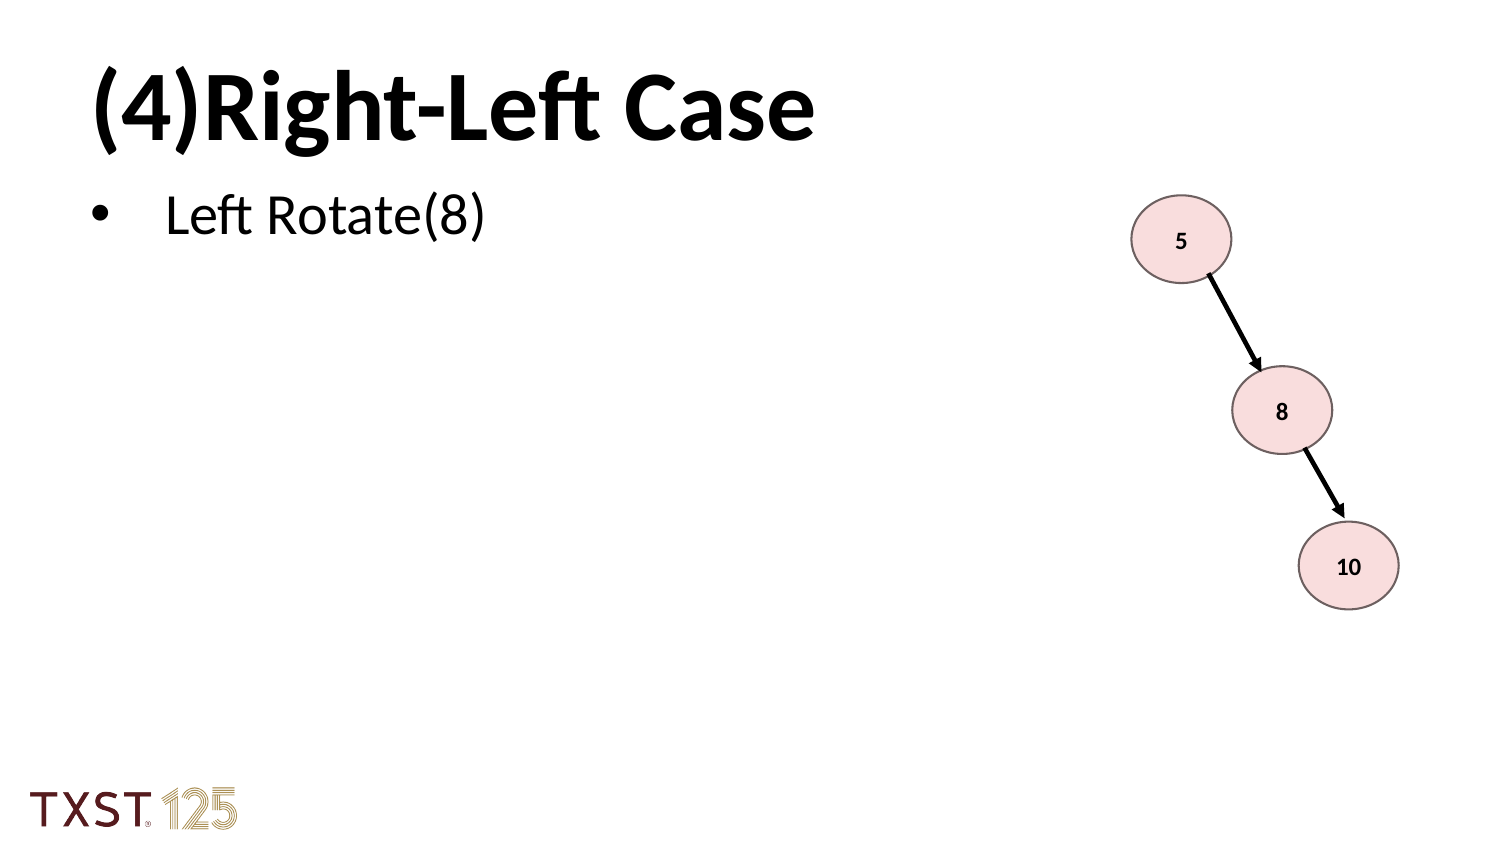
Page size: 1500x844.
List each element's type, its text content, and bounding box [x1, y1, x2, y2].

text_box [1304, 447, 1345, 519]
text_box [1208, 273, 1262, 373]
text_box 10 [1297, 520, 1400, 611]
text_box 5 [1130, 194, 1233, 285]
text_box (4)Right-Left Case [74, 46, 1425, 177]
text_box 8 [1231, 365, 1334, 455]
text_box Left Rotate(8) [74, 176, 750, 797]
picture [30, 787, 237, 830]
